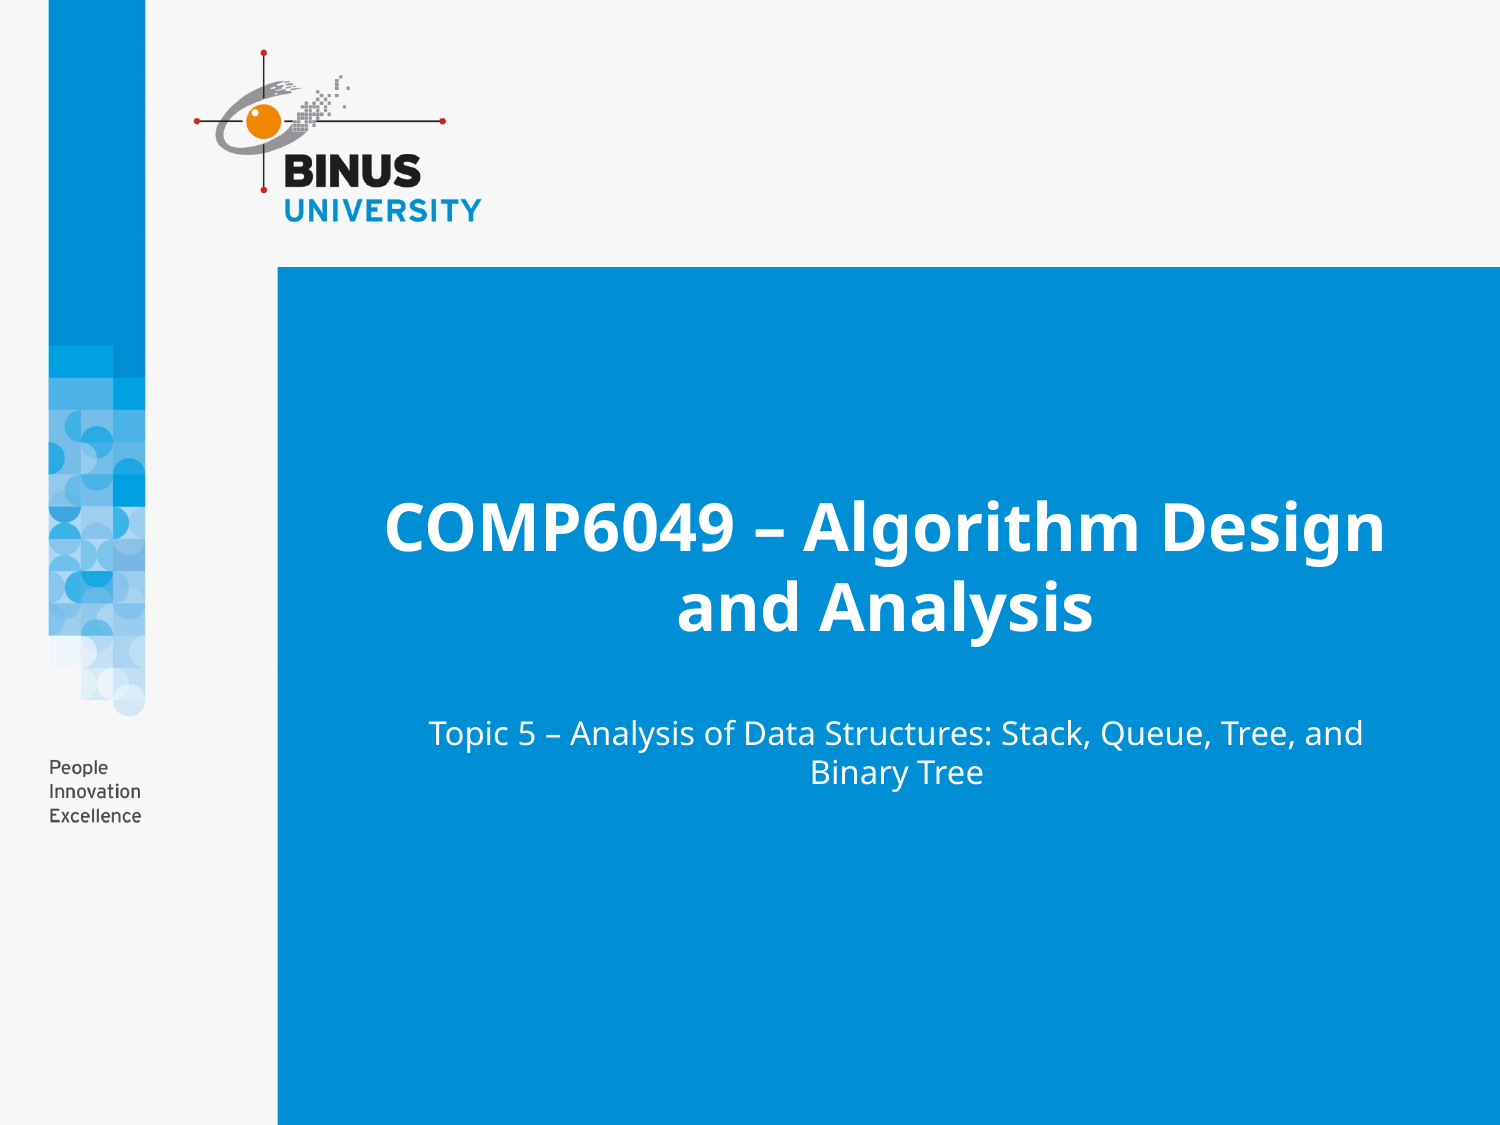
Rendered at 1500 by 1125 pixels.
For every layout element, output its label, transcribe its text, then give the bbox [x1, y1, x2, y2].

picture [0, 0, 1500, 845]
title COMP6049 – Algorithm Design and Analysis [301, 444, 1471, 686]
subtitle Topic 5 – Analysis of Data Structures: Stack, Queue, Tree, and Binary Tree [371, 704, 1422, 800]
